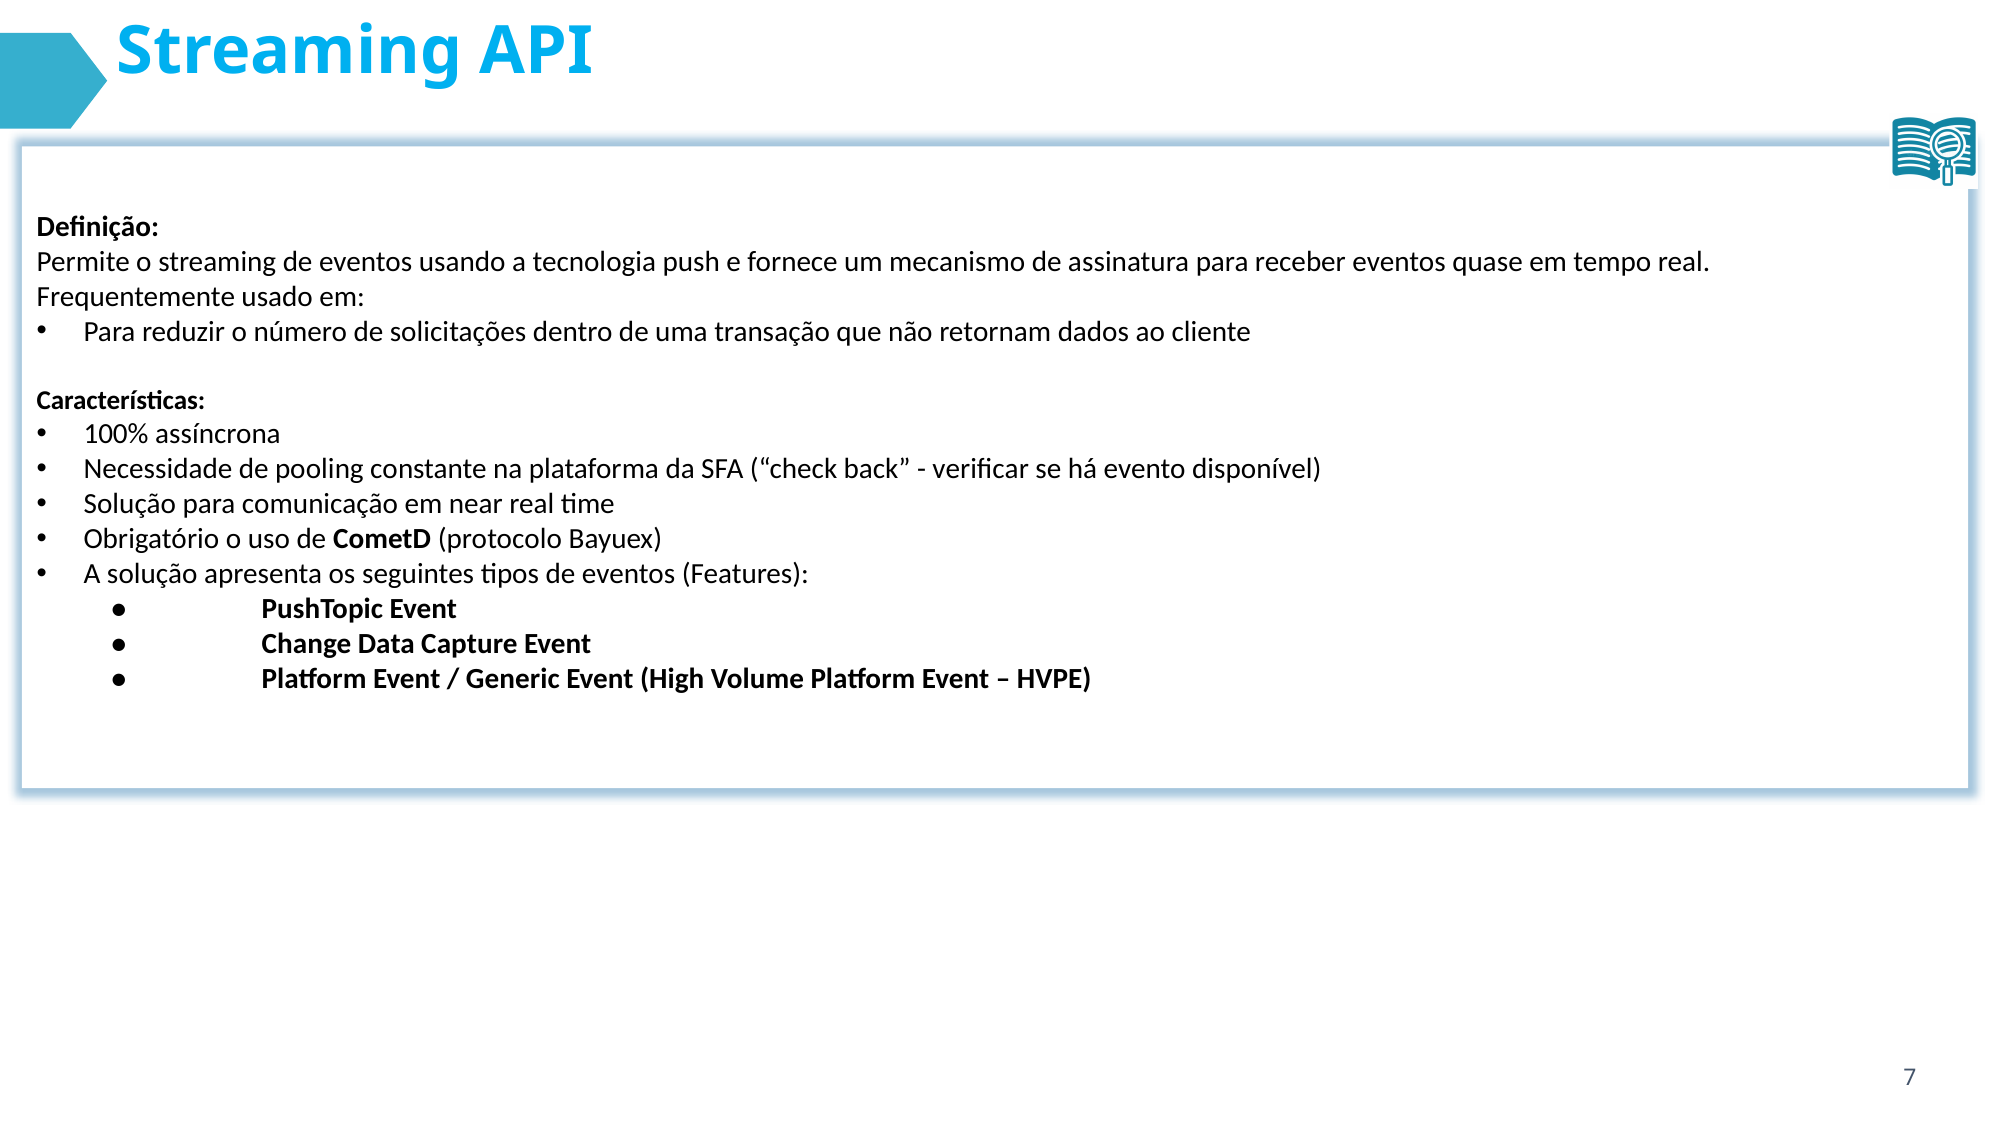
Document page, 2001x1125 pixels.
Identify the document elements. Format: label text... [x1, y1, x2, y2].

picture [1889, 113, 1978, 189]
text_box Definição: Permite o streaming de eventos usando a tecnologia push e fornece um mecanismo de assinatura para receber eventos quase em tempo real. Frequentemente usado em: Para reduzir o número de solicitações dentro de uma transação que não retornam dados ao cliente Características: 100% assíncrona Necessidade de pooling constante na plataforma da SFA (“check back” - verificar se há evento disponível) Solução para comunicação em near real time Obrigatório o uso de CometD (protocolo Bayuex) A solução apresenta os seguintes tipos de eventos (Features): • PushTopic Event • Change Data Capture Event • Platform Event / Generic Event (High Volume Platform Event – HVPE) [21, 145, 1969, 789]
title Streaming API [96, 0, 1969, 104]
